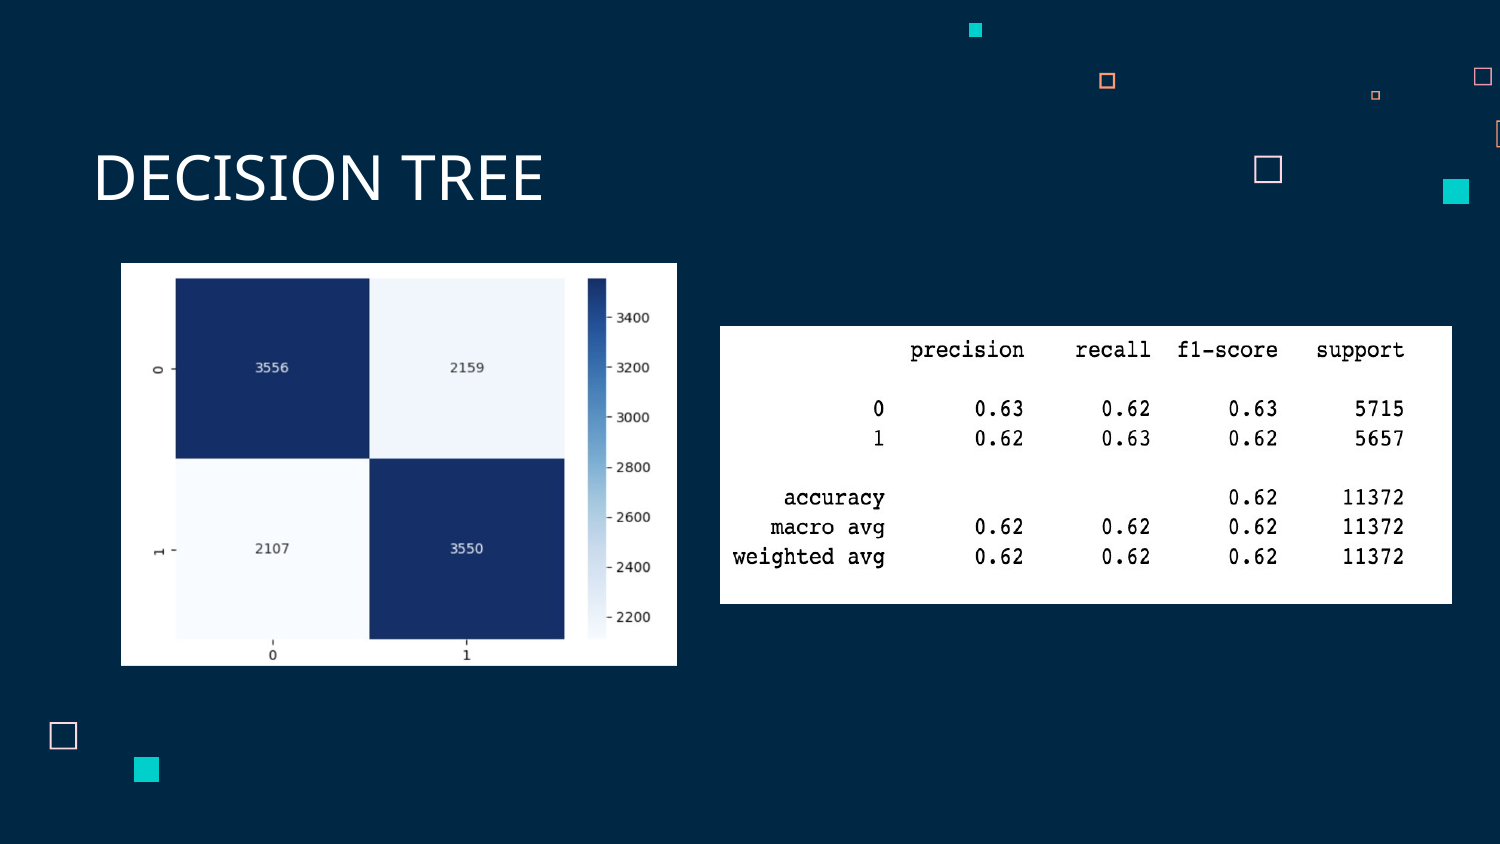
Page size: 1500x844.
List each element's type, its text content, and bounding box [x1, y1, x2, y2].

picture [121, 263, 677, 666]
title DECISION TREE [77, 208, 854, 303]
picture [719, 325, 1452, 604]
